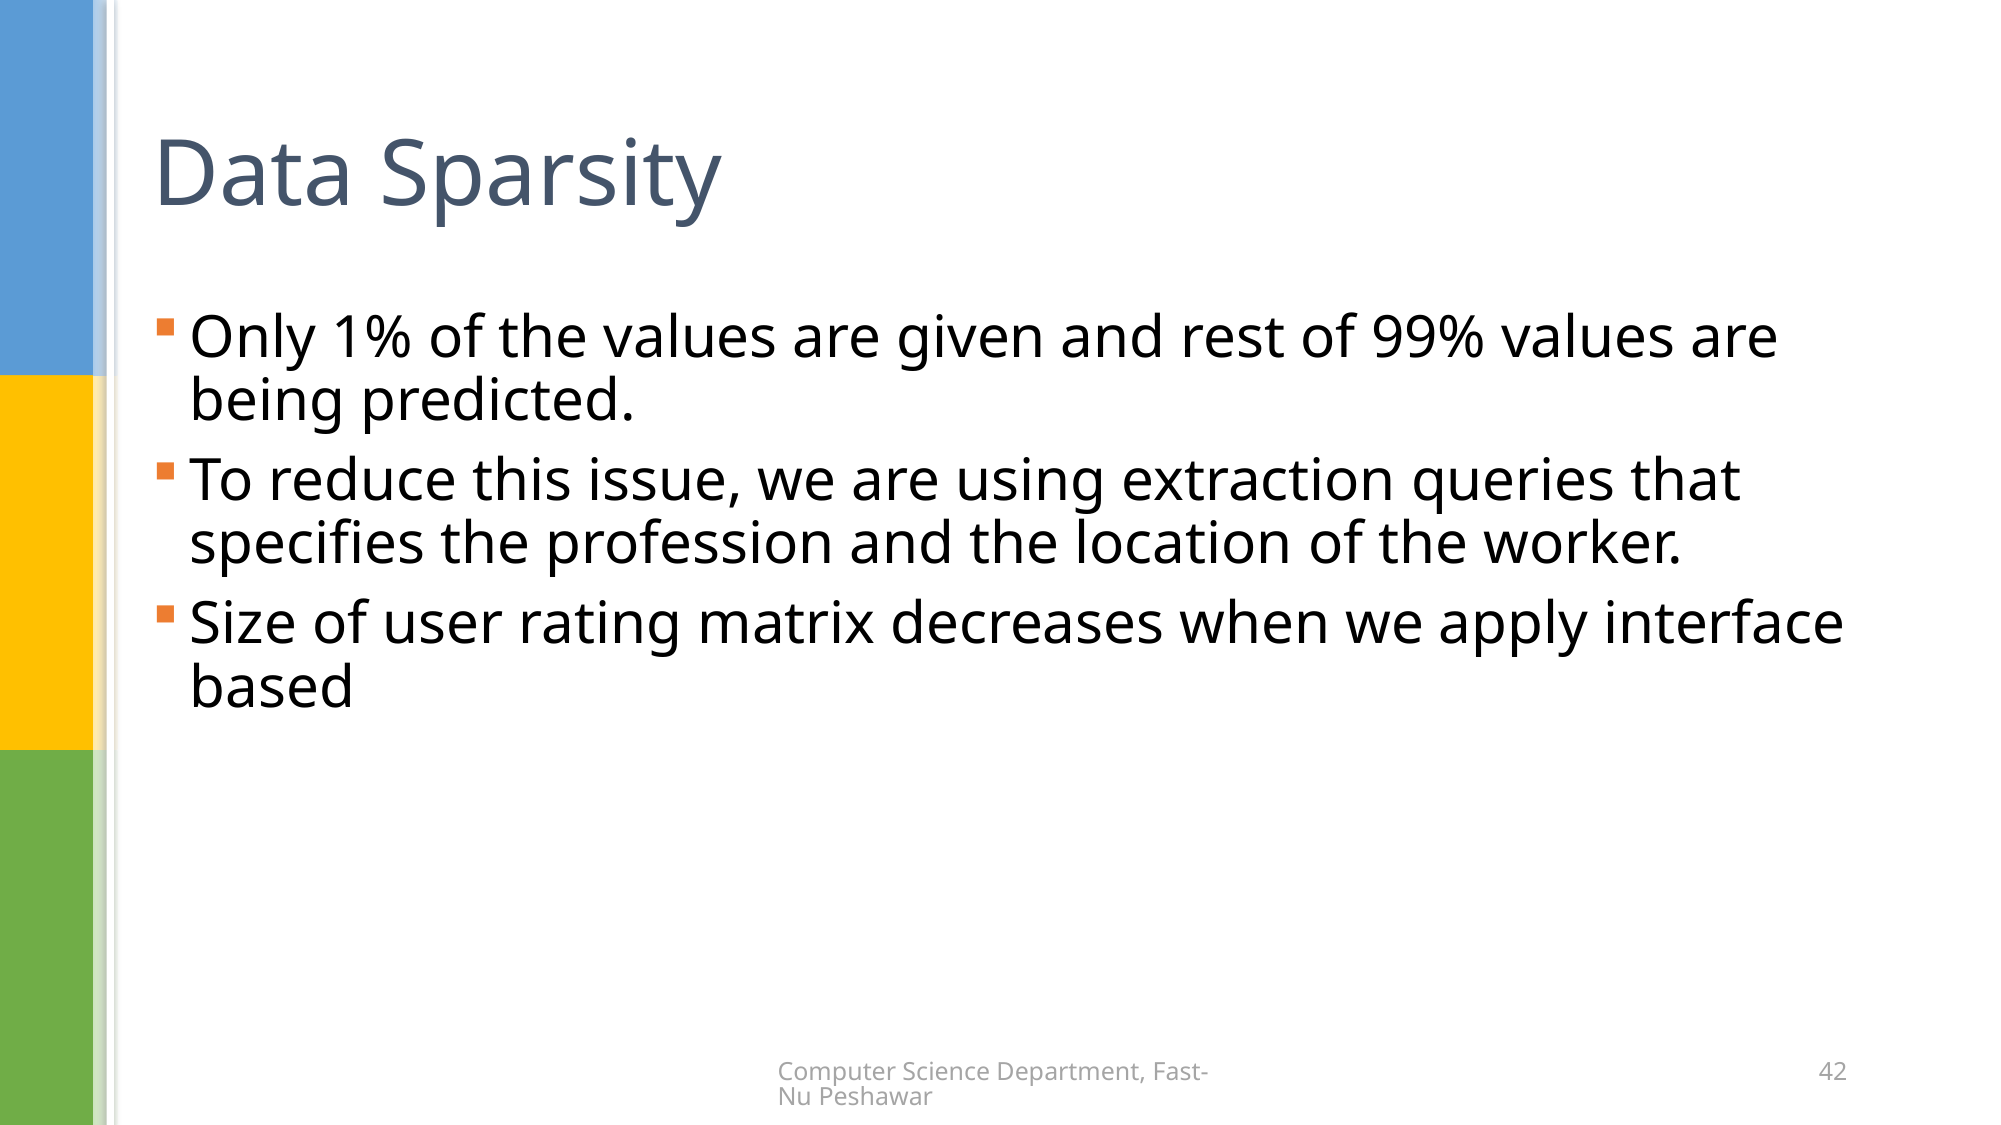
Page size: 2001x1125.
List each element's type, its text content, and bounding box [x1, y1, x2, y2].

slide_number 42 [1325, 1042, 1863, 1103]
list Only 1% of the values are given and rest of 99% values are being predicted. To reduce this issue, we are using extraction queries that specifies the profession and the location of the worker. Size of user rating matrix decreases when we apply interface based [137, 299, 1863, 1014]
title Data Sparsity [137, 59, 1863, 278]
footer Computer Science Department, Fast-Nu Peshawar [762, 1042, 1238, 1103]
